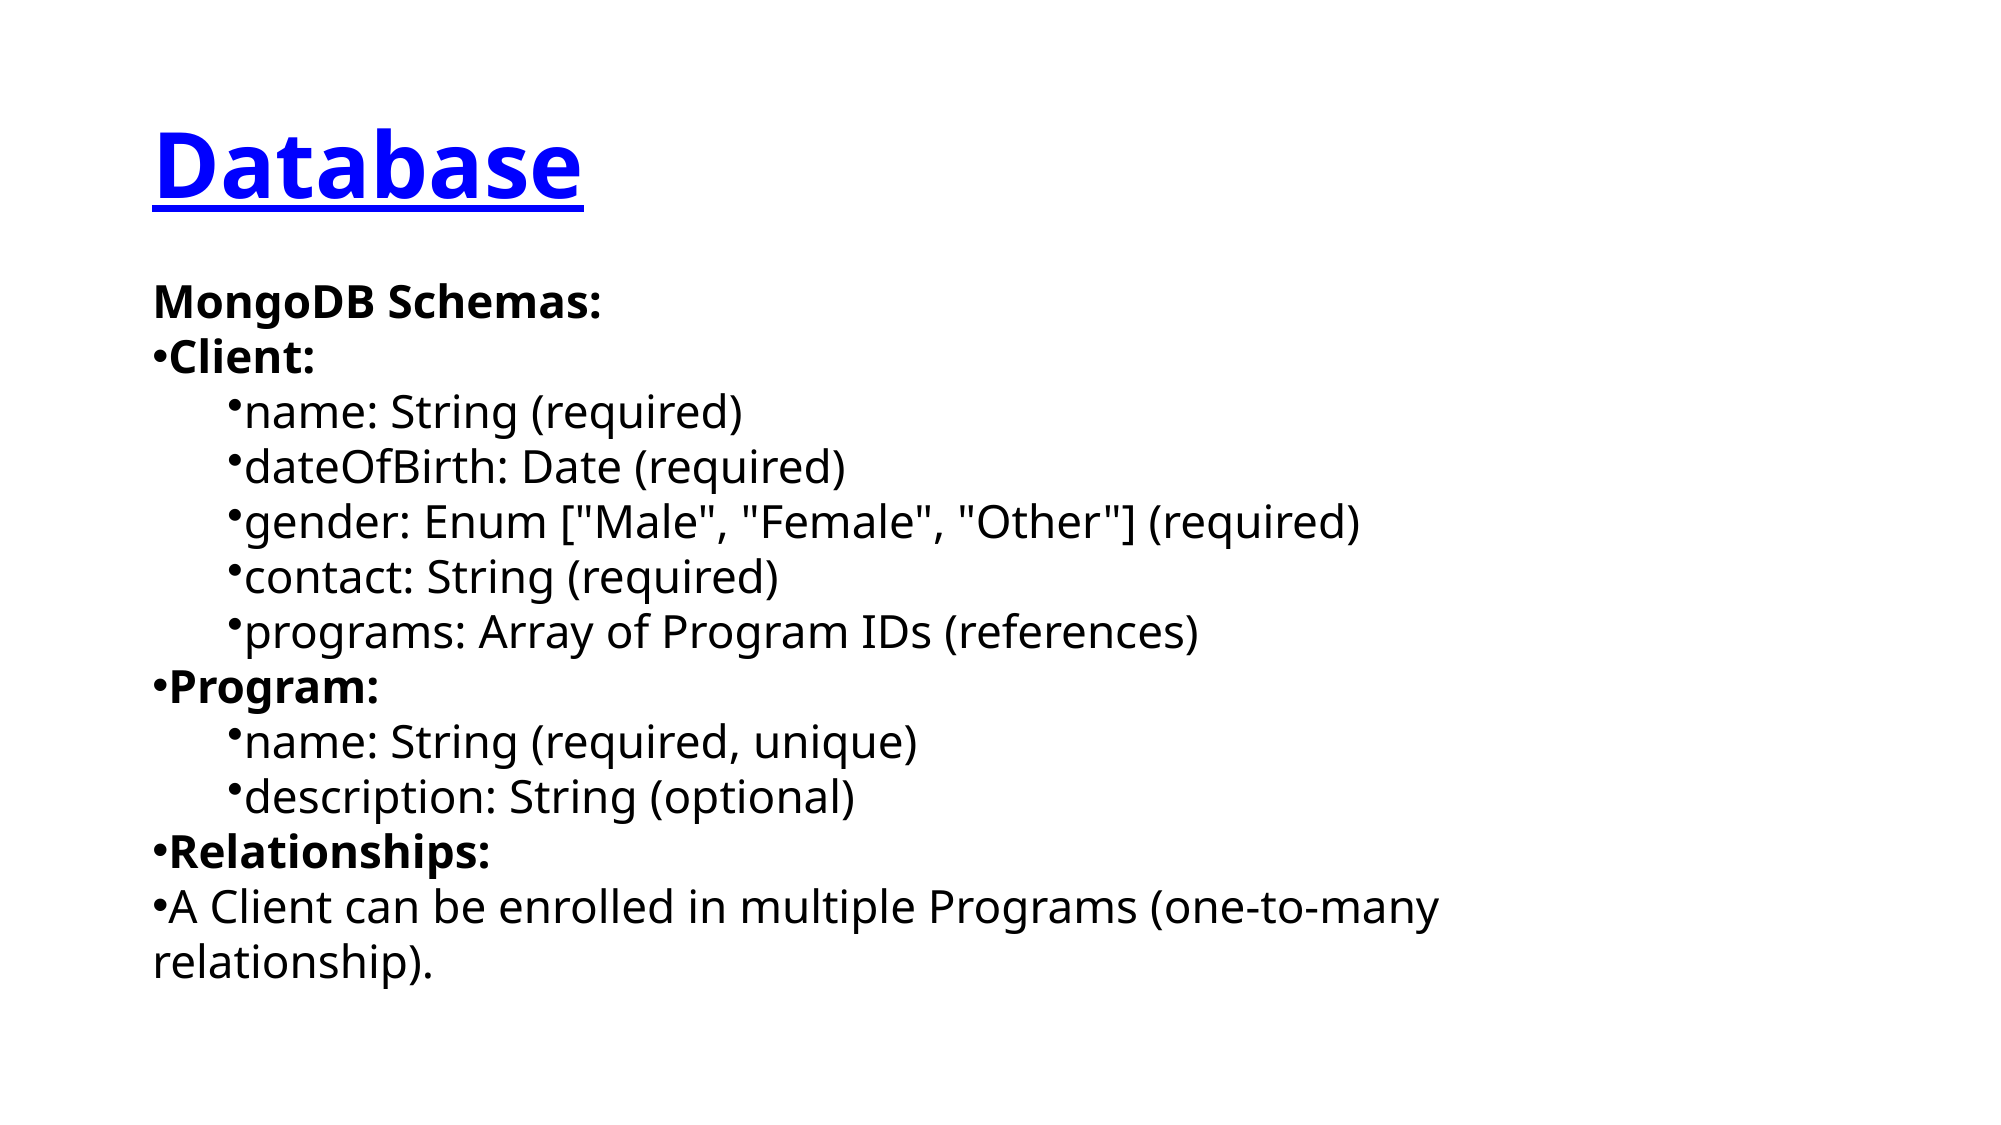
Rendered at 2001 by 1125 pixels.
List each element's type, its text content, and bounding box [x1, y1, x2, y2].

title Database [137, 59, 1863, 278]
list MongoDB Schemas: Client: name: String (required) dateOfBirth: Date (required) gender: Enum ["Male", "Female", "Other"] (required) contact: String (required) programs: Array of Program IDs (references) Program: name: String (required, unique) description: String (optional) Relationships: A Client can be enrolled in multiple Programs (one-to-many relationship). [137, 272, 1546, 1040]
